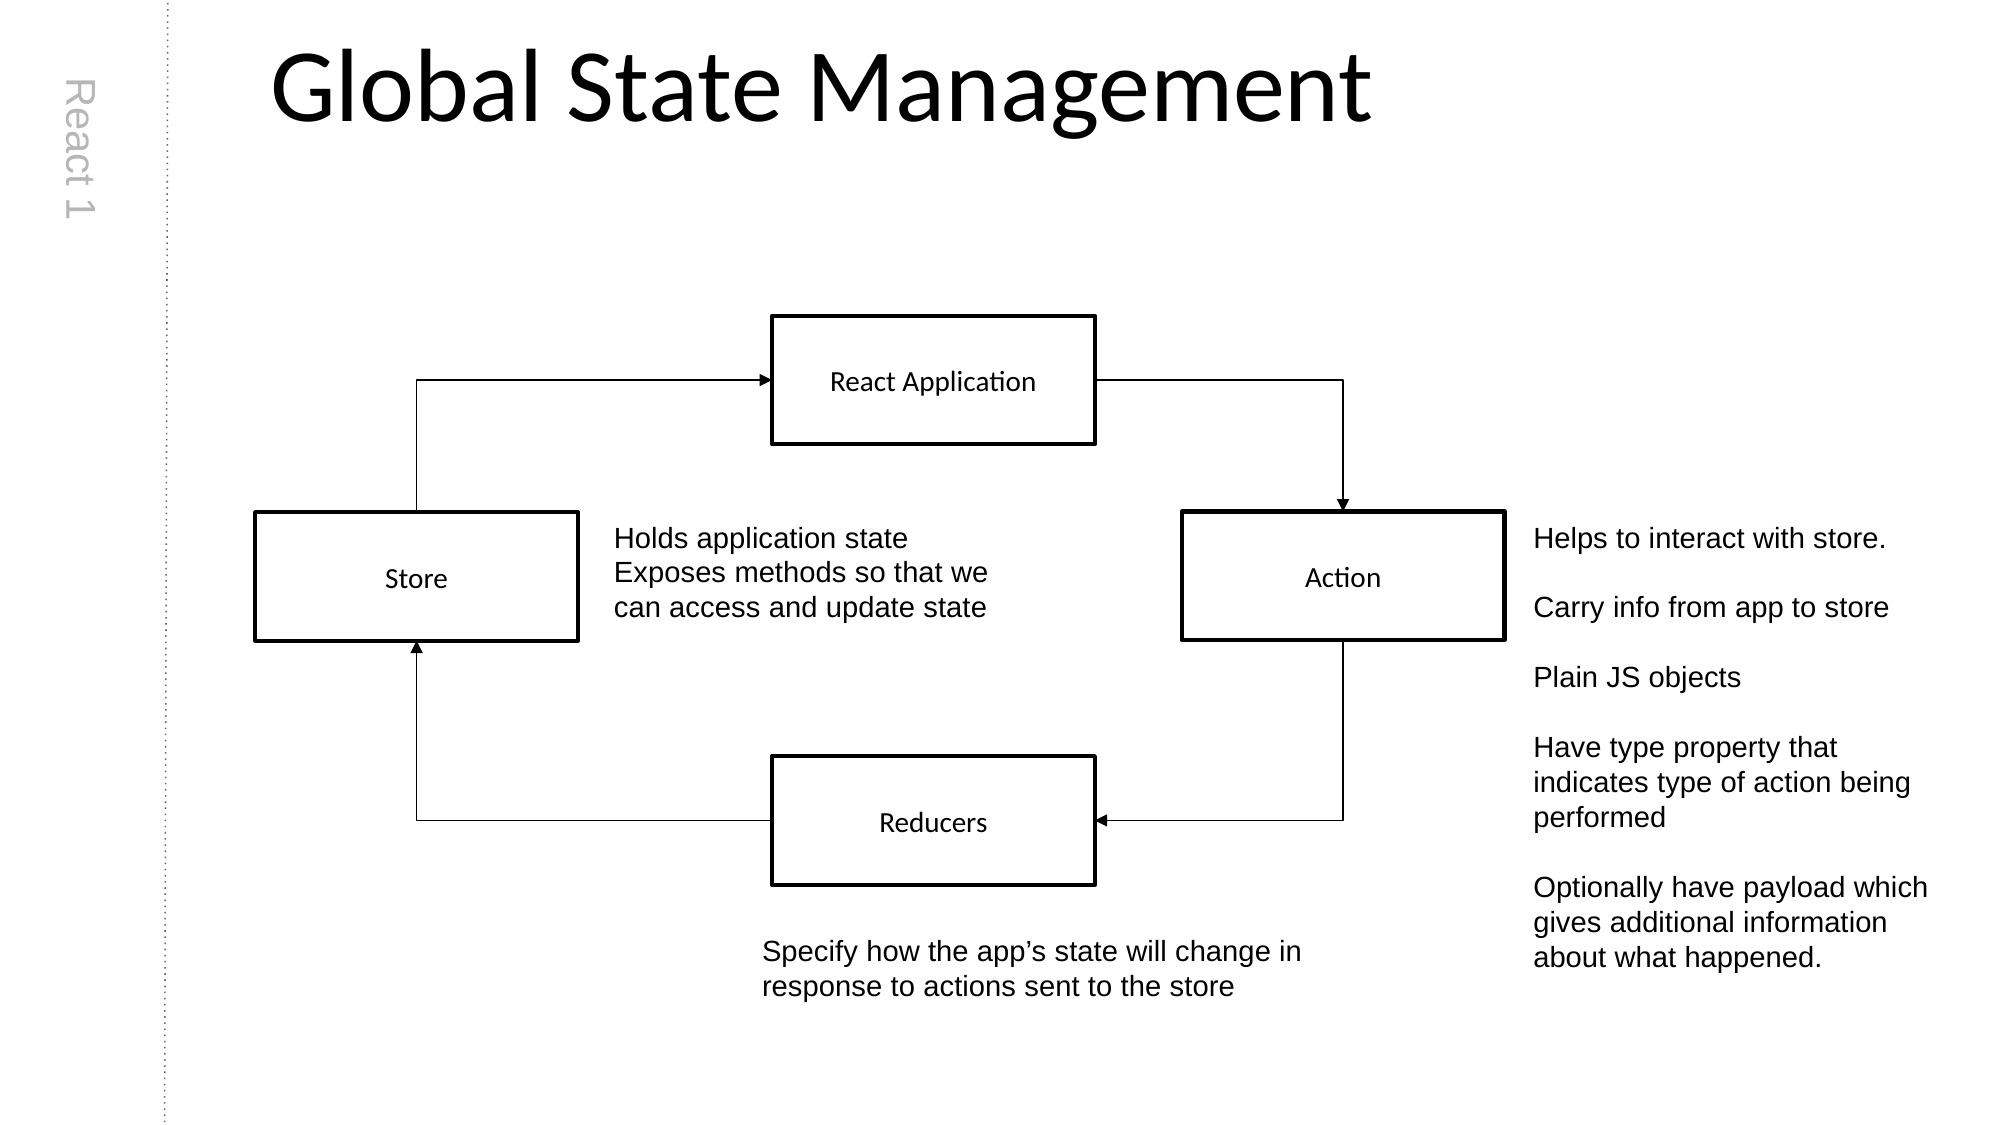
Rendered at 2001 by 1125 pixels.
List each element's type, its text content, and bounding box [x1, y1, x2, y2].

text_box Holds application state Exposes methods so that we can access and update state [661, 511, 1038, 632]
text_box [1094, 379, 1344, 512]
text_box Reducers [770, 754, 1097, 887]
text_box Helps to interact with store. Carry info from app to store Plain JS objects Have type property that indicates type of action being performed Optionally have payload which gives additional information about what happened. [1518, 511, 1957, 1051]
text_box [1128, 605, 1310, 855]
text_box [527, 268, 661, 625]
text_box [416, 640, 773, 821]
text_box Specify how the app’s state will change in response to actions sent to the store [747, 924, 1415, 1010]
title Global State Management [255, 9, 1981, 160]
text_box Store [253, 510, 580, 643]
text_box React Application [770, 314, 1097, 446]
text_box Action [1180, 509, 1507, 642]
